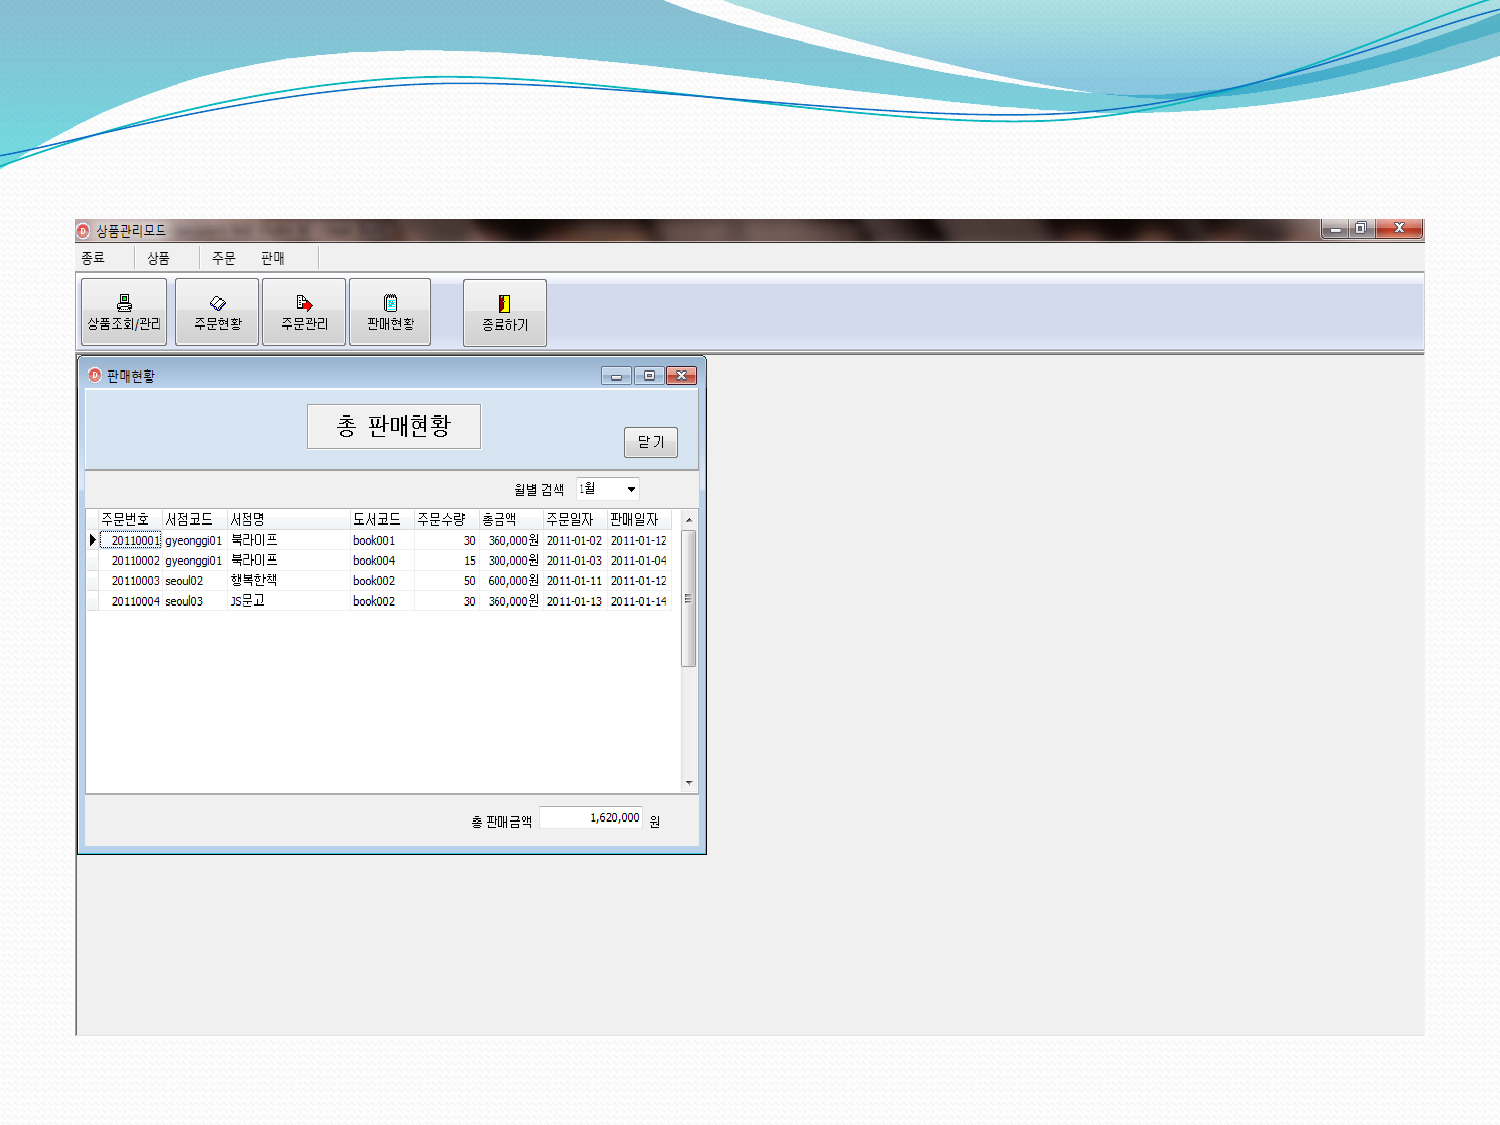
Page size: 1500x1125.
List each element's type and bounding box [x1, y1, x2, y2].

list [74, 219, 1426, 1038]
